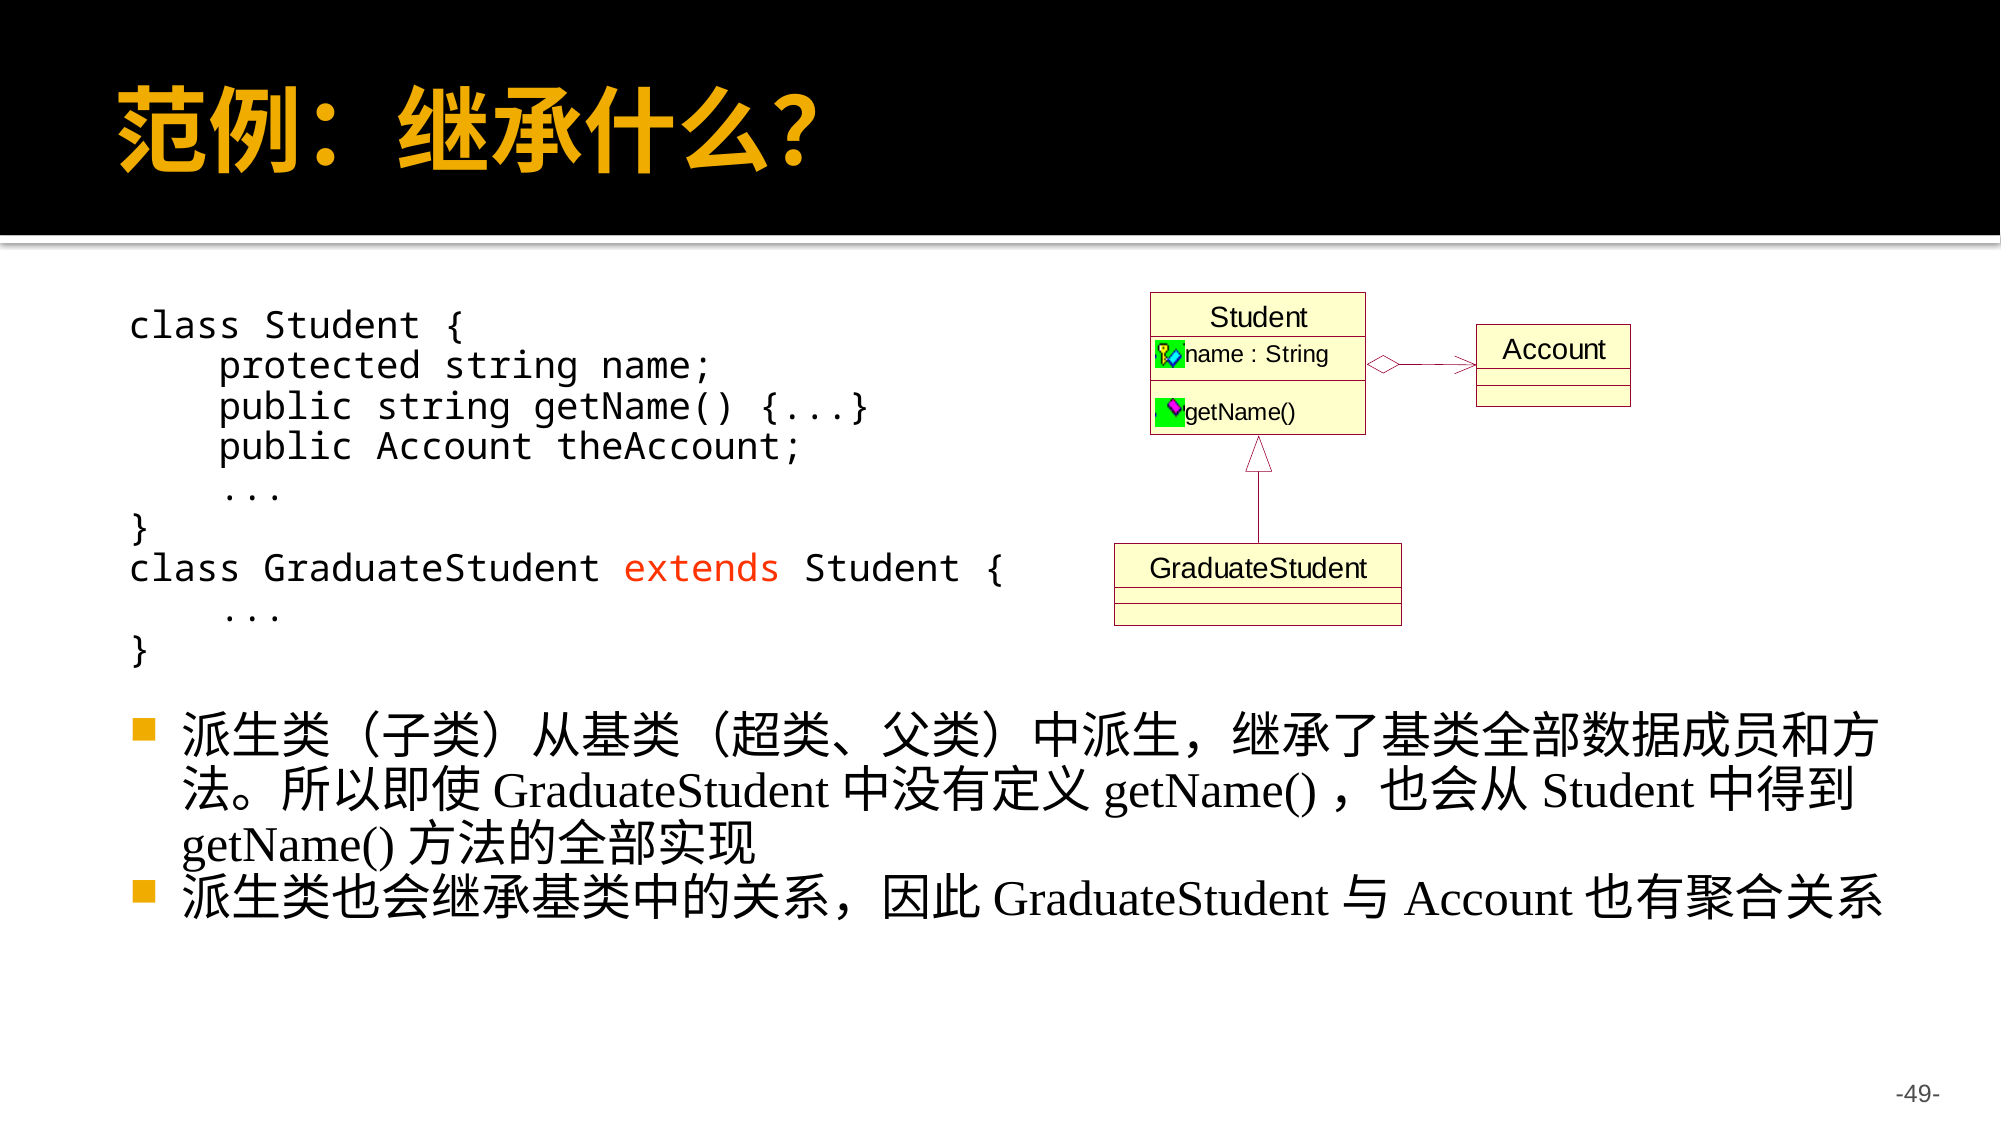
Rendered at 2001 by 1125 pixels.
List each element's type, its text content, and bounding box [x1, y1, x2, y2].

slide_number -49- [1794, 1062, 1955, 1108]
picture [1088, 275, 1665, 645]
list class Student { protected string name; public string getName() {...} public Account theAccount; ... } class GraduateStudent extends Student { ... } 派生类（子类）从基类（超类、父类）中派生，继承了基类全部数据成员和方法。所以即使GraduateStudent中没有定义getName()，也会从Student中得到getName()方法的全部实现 派生类也会继承基类中的关系，因此GraduateStudent与Account也有聚合关系 [99, 291, 1900, 1050]
title 范例：继承什么？ [99, 25, 1900, 231]
